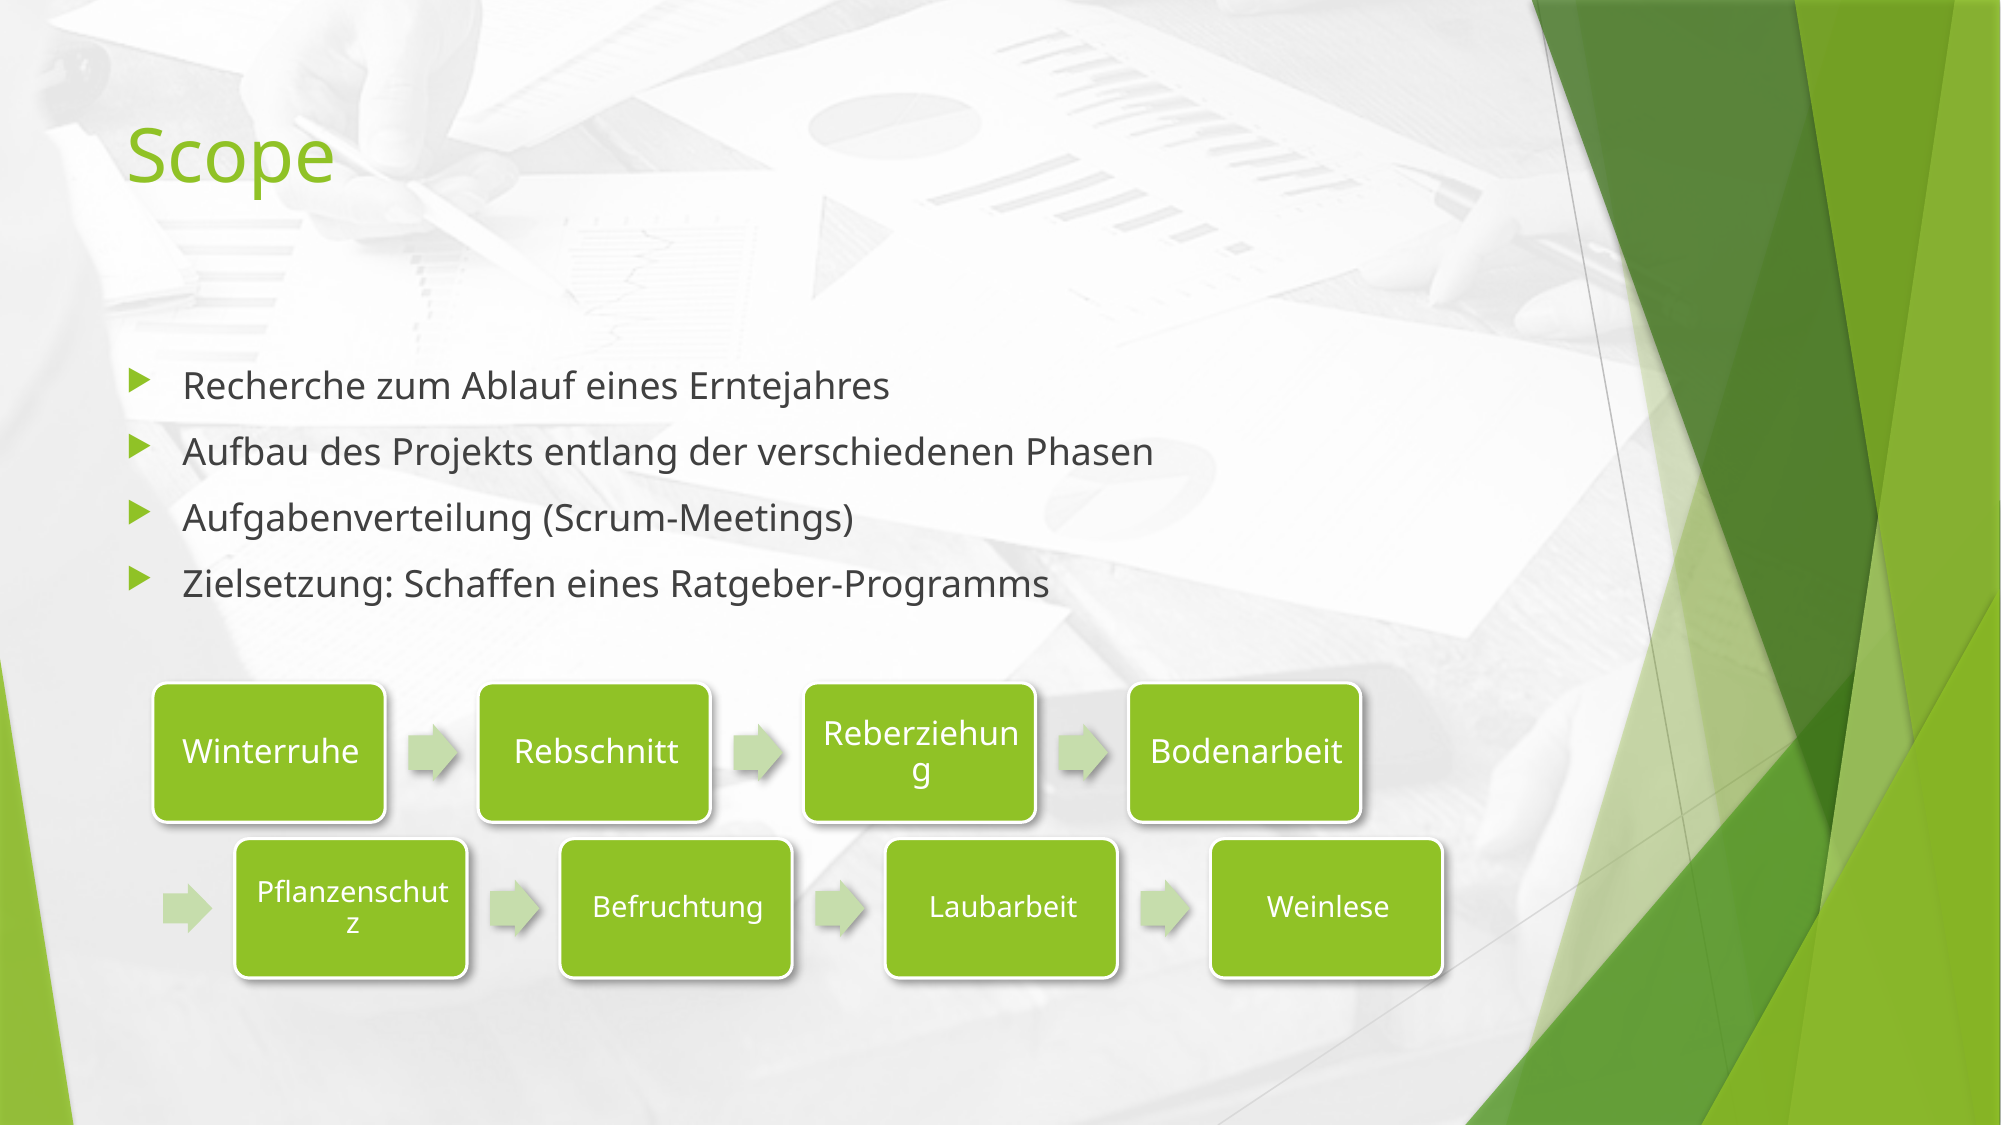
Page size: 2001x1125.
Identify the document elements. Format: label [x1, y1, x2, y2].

text_box [233, 834, 1444, 982]
text_box [162, 882, 213, 934]
text_box [151, 679, 1362, 826]
text_box [0, 0, 2000, 1125]
